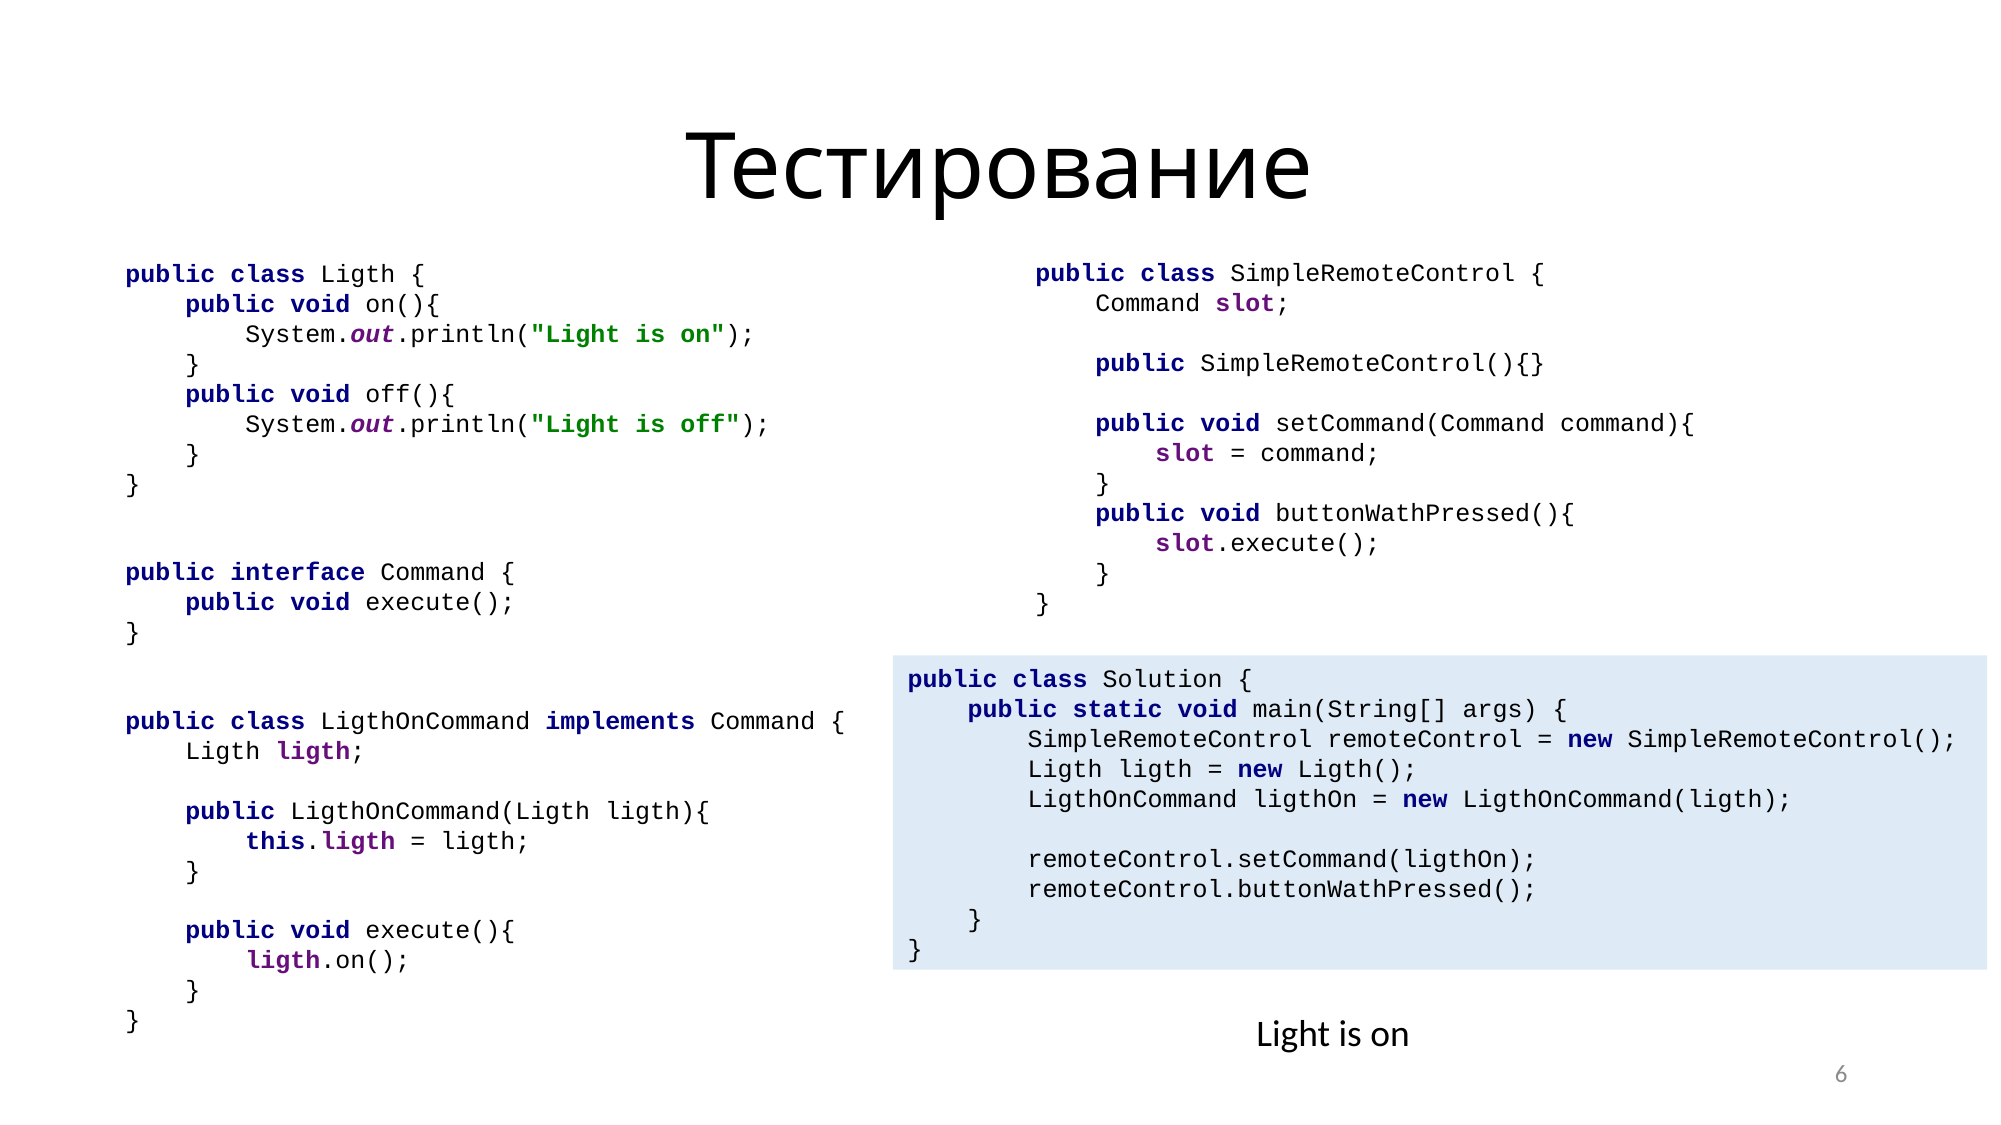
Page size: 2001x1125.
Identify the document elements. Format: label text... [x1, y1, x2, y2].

title Тестирование [137, 59, 1863, 278]
slide_number 6 [1412, 1042, 1863, 1103]
text_box public class SimpleRemoteControl { Command slot; public SimpleRemoteControl(){} public void setCommand(Command command){ slot = command; } public void buttonWathPressed(){ slot.execute(); } } [1020, 249, 1760, 624]
text_box public class Solution { public static void main(String[] args) { SimpleRemoteControl remoteControl = new SimpleRemoteControl(); Ligth ligth = new Ligth(); LigthOnCommand ligthOn = new LigthOnCommand(ligth); remoteControl.setCommand(ligthOn); remoteControl.buttonWathPressed(); } } [892, 655, 1988, 970]
list public interface Command { public void execute(); } [110, 505, 635, 696]
text_box Light is on [1241, 1001, 1425, 1062]
text_box public class Ligth { public void on(){ System.out.println("Light is on"); } public void off(){ System.out.println("Light is off"); } } [110, 250, 849, 505]
text_box public class LigthOnCommand implements Command { Ligth ligth; public LigthOnCommand(Ligth ligth){ this.ligth = ligth; } public void execute(){ ligth.on(); } } [110, 696, 892, 1042]
